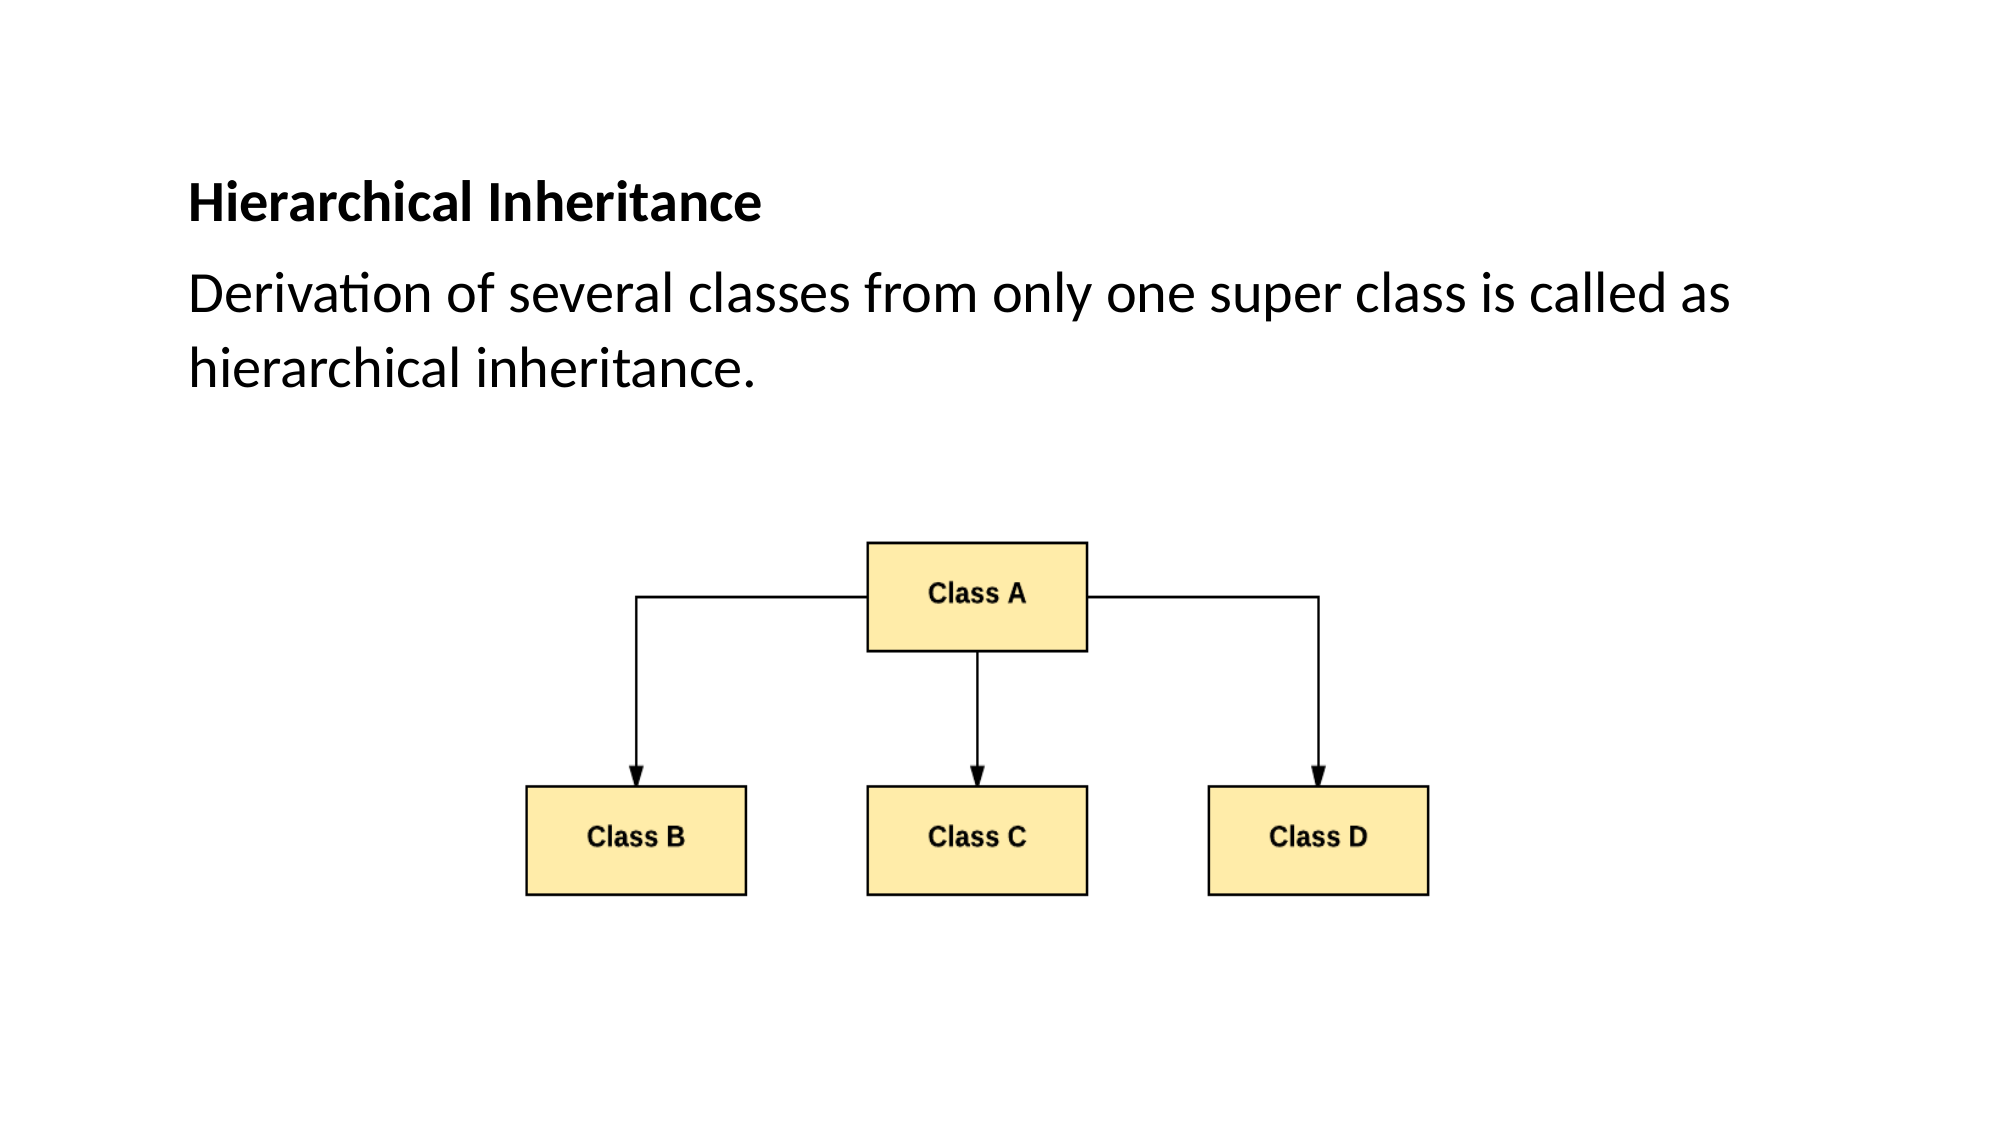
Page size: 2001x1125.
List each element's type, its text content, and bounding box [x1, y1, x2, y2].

text_box Hierarchical Inheritance Derivation of several classes from only one super class is called as hierarchical inheritance. [173, 150, 1763, 407]
picture [478, 489, 1477, 949]
